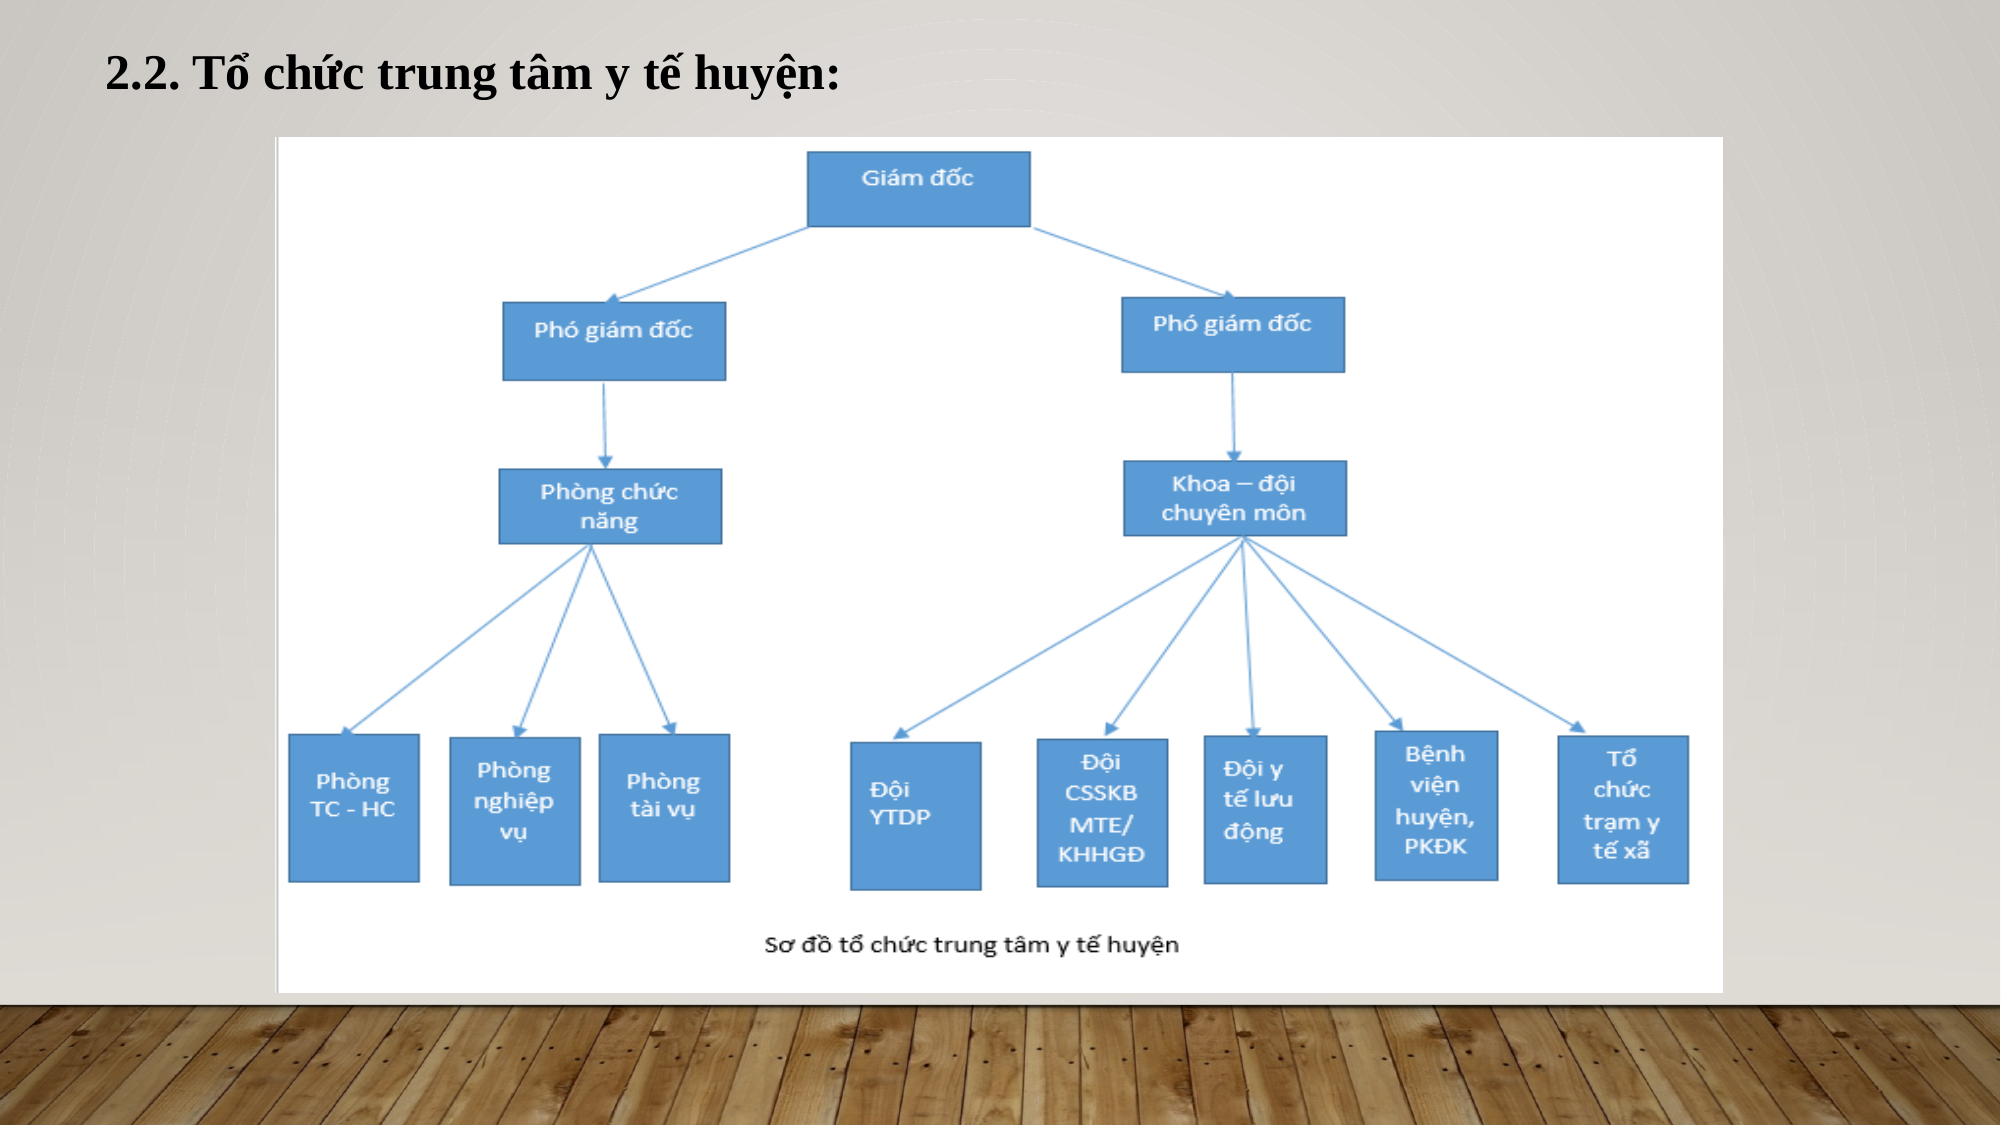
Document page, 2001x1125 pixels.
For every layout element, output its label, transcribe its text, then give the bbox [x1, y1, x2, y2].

text_box 2.2. Tổ chức trung tâm y tế huyện: [91, 31, 1092, 107]
picture [275, 136, 1724, 994]
picture [0, 1005, 2000, 1125]
